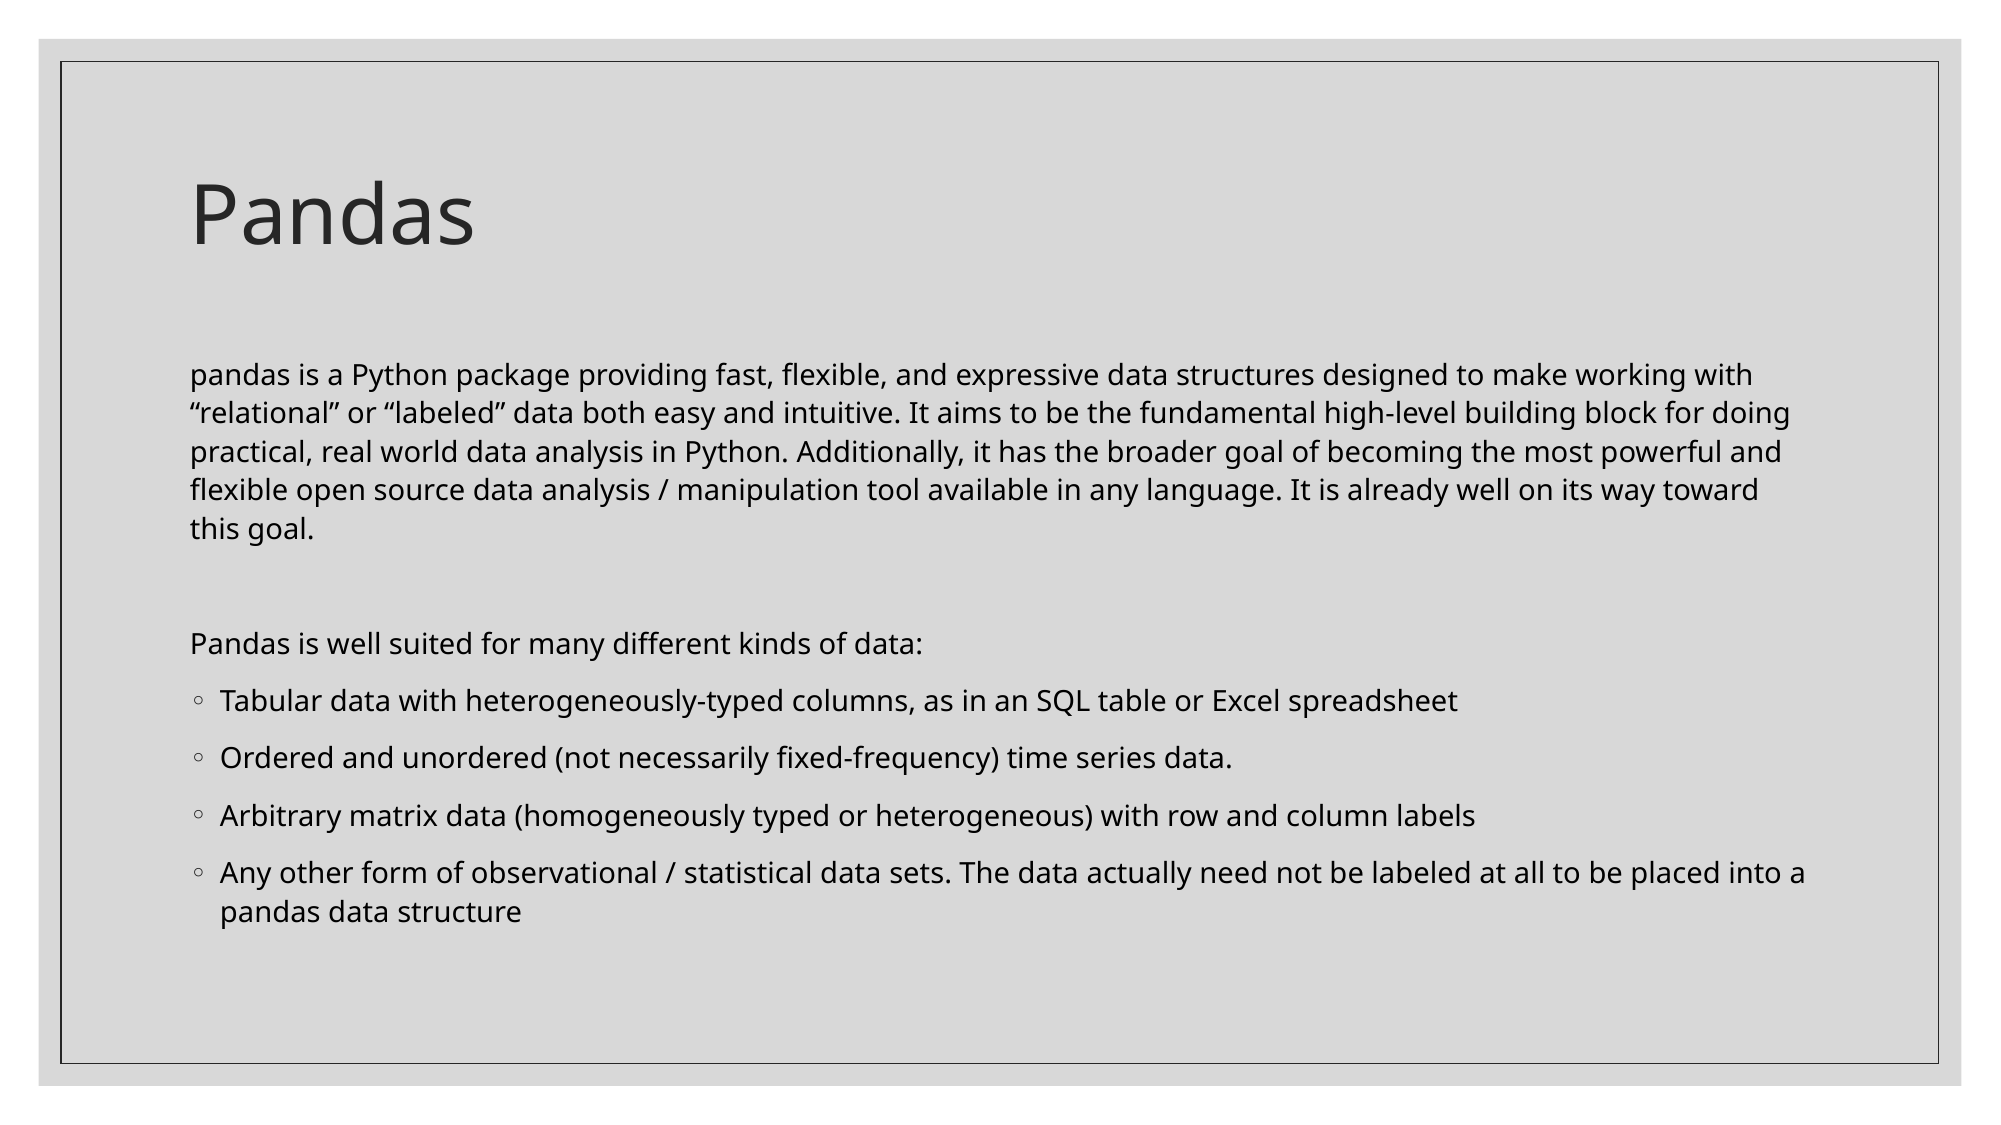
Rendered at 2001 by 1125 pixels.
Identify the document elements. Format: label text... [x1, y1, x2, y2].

list pandas is a Python package providing fast, flexible, and expressive data structures designed to make working with “relational” or “labeled” data both easy and intuitive. It aims to be the fundamental high-level building block for doing practical, real world data analysis in Python. Additionally, it has the broader goal of becoming the most powerful and flexible open source data analysis / manipulation tool available in any language. It is already well on its way toward this goal. Pandas is well suited for many different kinds of data: Tabular data with heterogeneously-typed columns, as in an SQL table or Excel spreadsheet Ordered and unordered (not necessarily fixed-frequency) time series data. Arbitrary matrix data (homogeneously typed or heterogeneous) with row and column labels Any other form of observational / statistical data sets. The data actually need not be labeled at all to be placed into a pandas data structure [174, 345, 1825, 977]
title Pandas [174, 105, 1825, 331]
